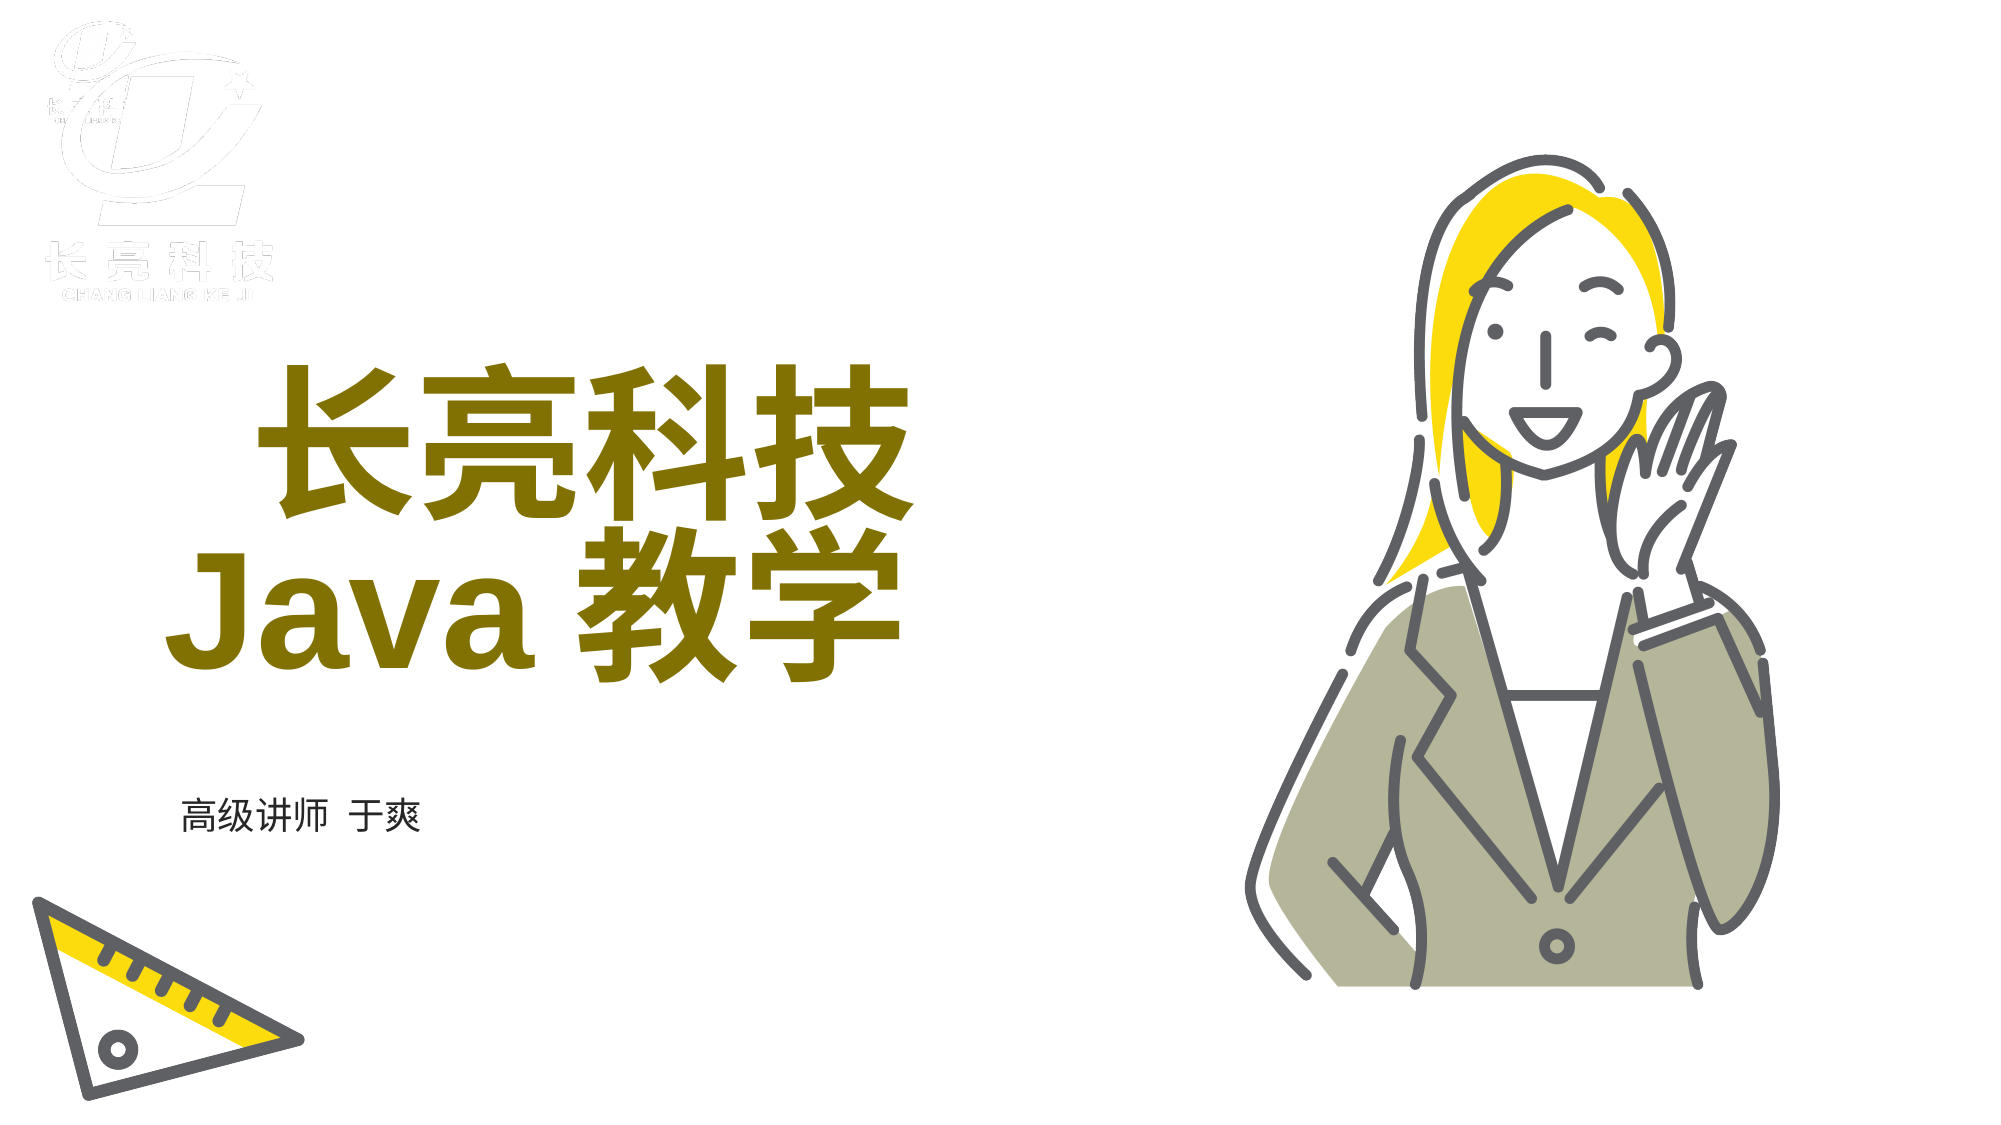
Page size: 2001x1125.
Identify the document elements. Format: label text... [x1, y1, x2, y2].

picture [0, 0, 2000, 1125]
text_box 长亮科技 Java教学 [163, 375, 1017, 771]
text_box 高级讲师 于爽 [163, 787, 1017, 992]
